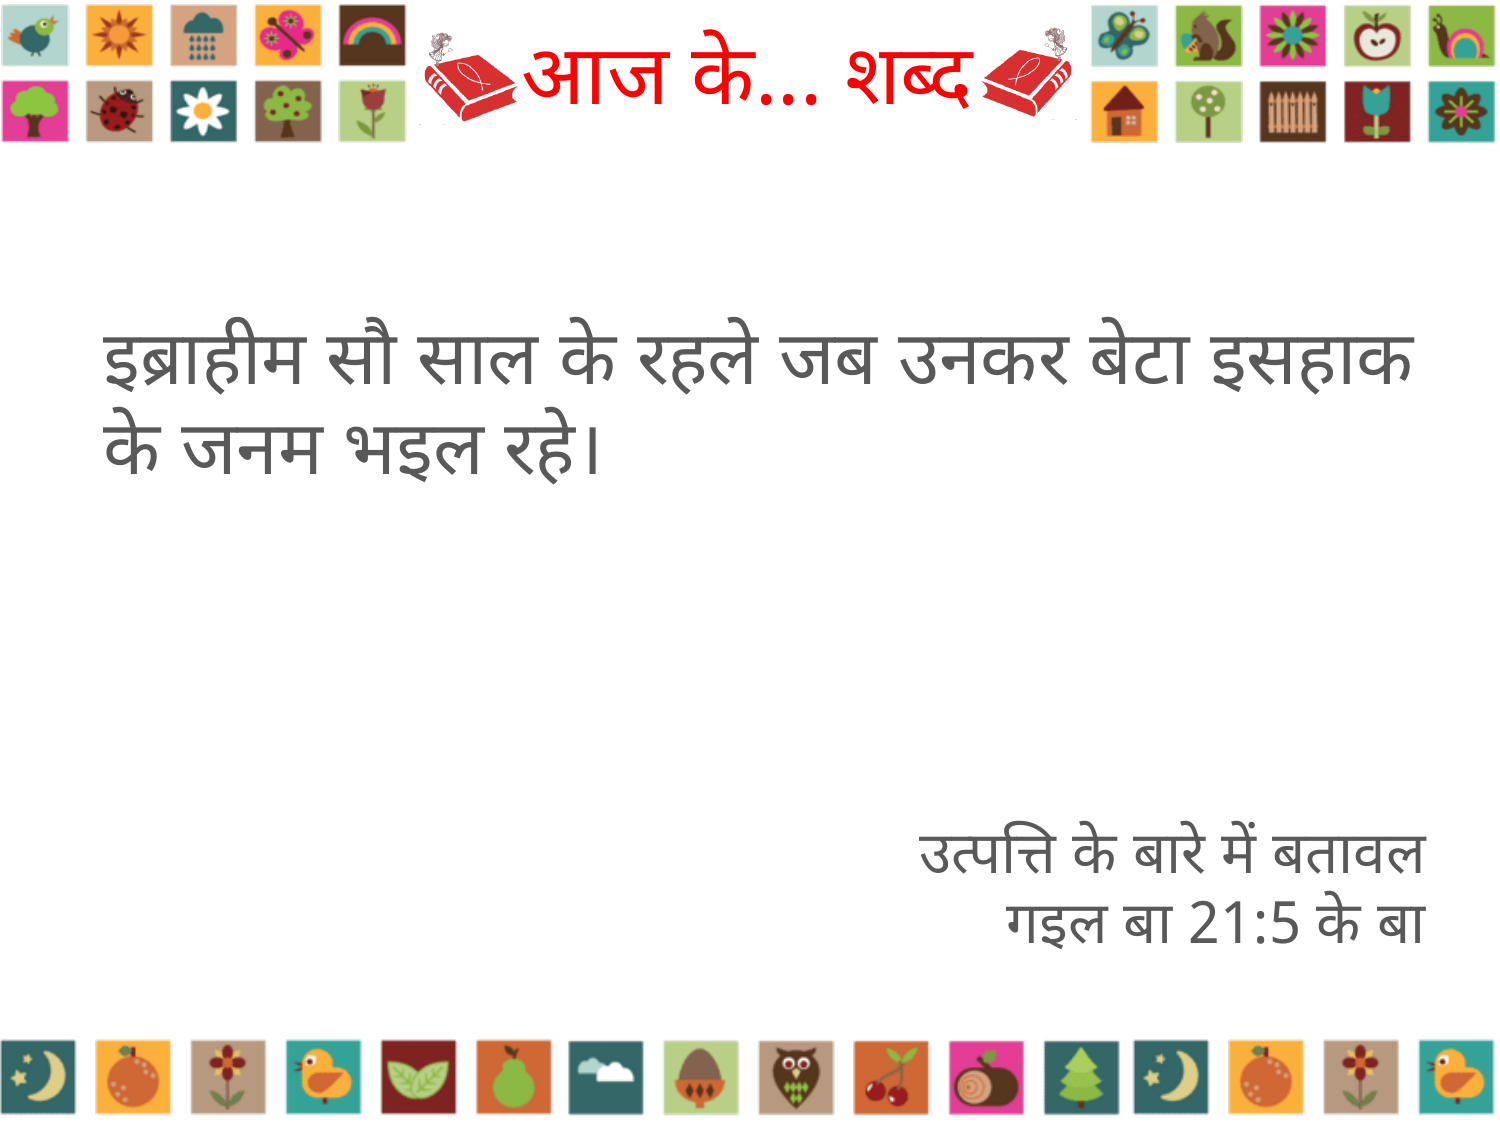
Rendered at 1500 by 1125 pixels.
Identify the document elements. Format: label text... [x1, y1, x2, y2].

picture [0, 3, 550, 150]
text_box उत्पत्ति के बारे में बतावल गइल बा 21:5 के बा [808, 807, 1441, 963]
text_box इब्राहीम सौ साल के रहले जब उनकर बेटा इसहाक के जनम भइल रहे। [88, 302, 1459, 588]
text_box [0, 1028, 1500, 1118]
picture [950, 3, 1500, 150]
text_box आज के... शब्द [425, 13, 1077, 129]
